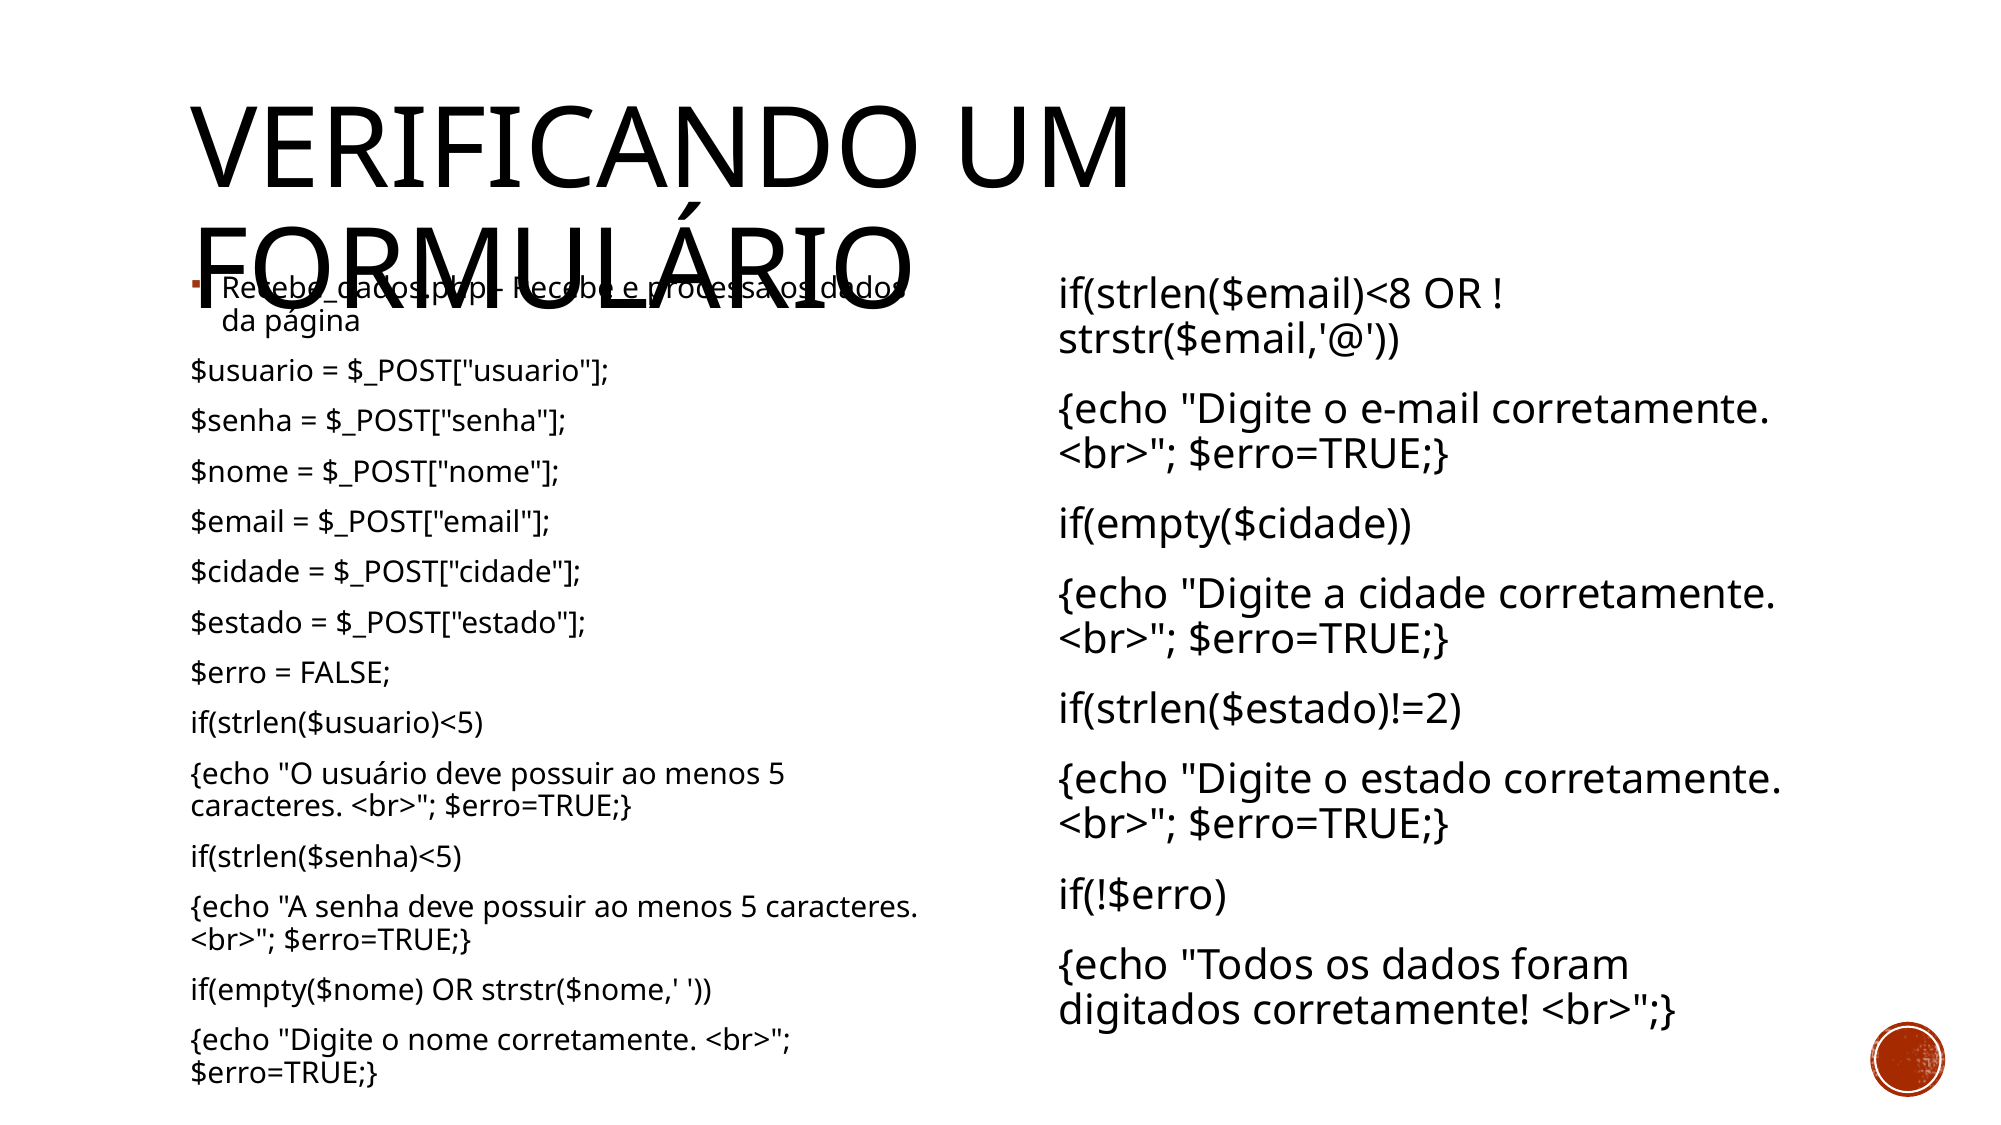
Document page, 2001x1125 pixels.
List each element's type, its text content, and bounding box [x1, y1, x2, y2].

list Recebe_dados.php - Recebe e processa os dados da página $usuario = $_POST["usuario"]; $senha = $_POST["senha"]; $nome = $_POST["nome"]; $email = $_POST["email"]; $cidade = $_POST["cidade"]; $estado = $_POST["estado"]; $erro = FALSE; if(strlen($usuario)<5) {echo "O usuário deve possuir ao menos 5 caracteres. <br>"; $erro=TRUE;} if(strlen($senha)<5) {echo "A senha deve possuir ao menos 5 caracteres. <br>"; $erro=TRUE;} if(empty($nome) OR strstr($nome,' ')) {echo "Digite o nome corretamente. <br>"; $erro=TRUE;} [175, 265, 956, 1104]
title Verificando um formulário [175, 79, 1826, 344]
list if(strlen($email)<8 OR !strstr($email,'@')) {echo "Digite o e-mail corretamente. <br>"; $erro=TRUE;} if(empty($cidade)) {echo "Digite a cidade corretamente. <br>"; $erro=TRUE;} if(strlen($estado)!=2) {echo "Digite o estado corretamente. <br>"; $erro=TRUE;} if(!$erro) {echo "Todos os dados foram digitados corretamente! <br>";} [1043, 265, 1824, 1104]
